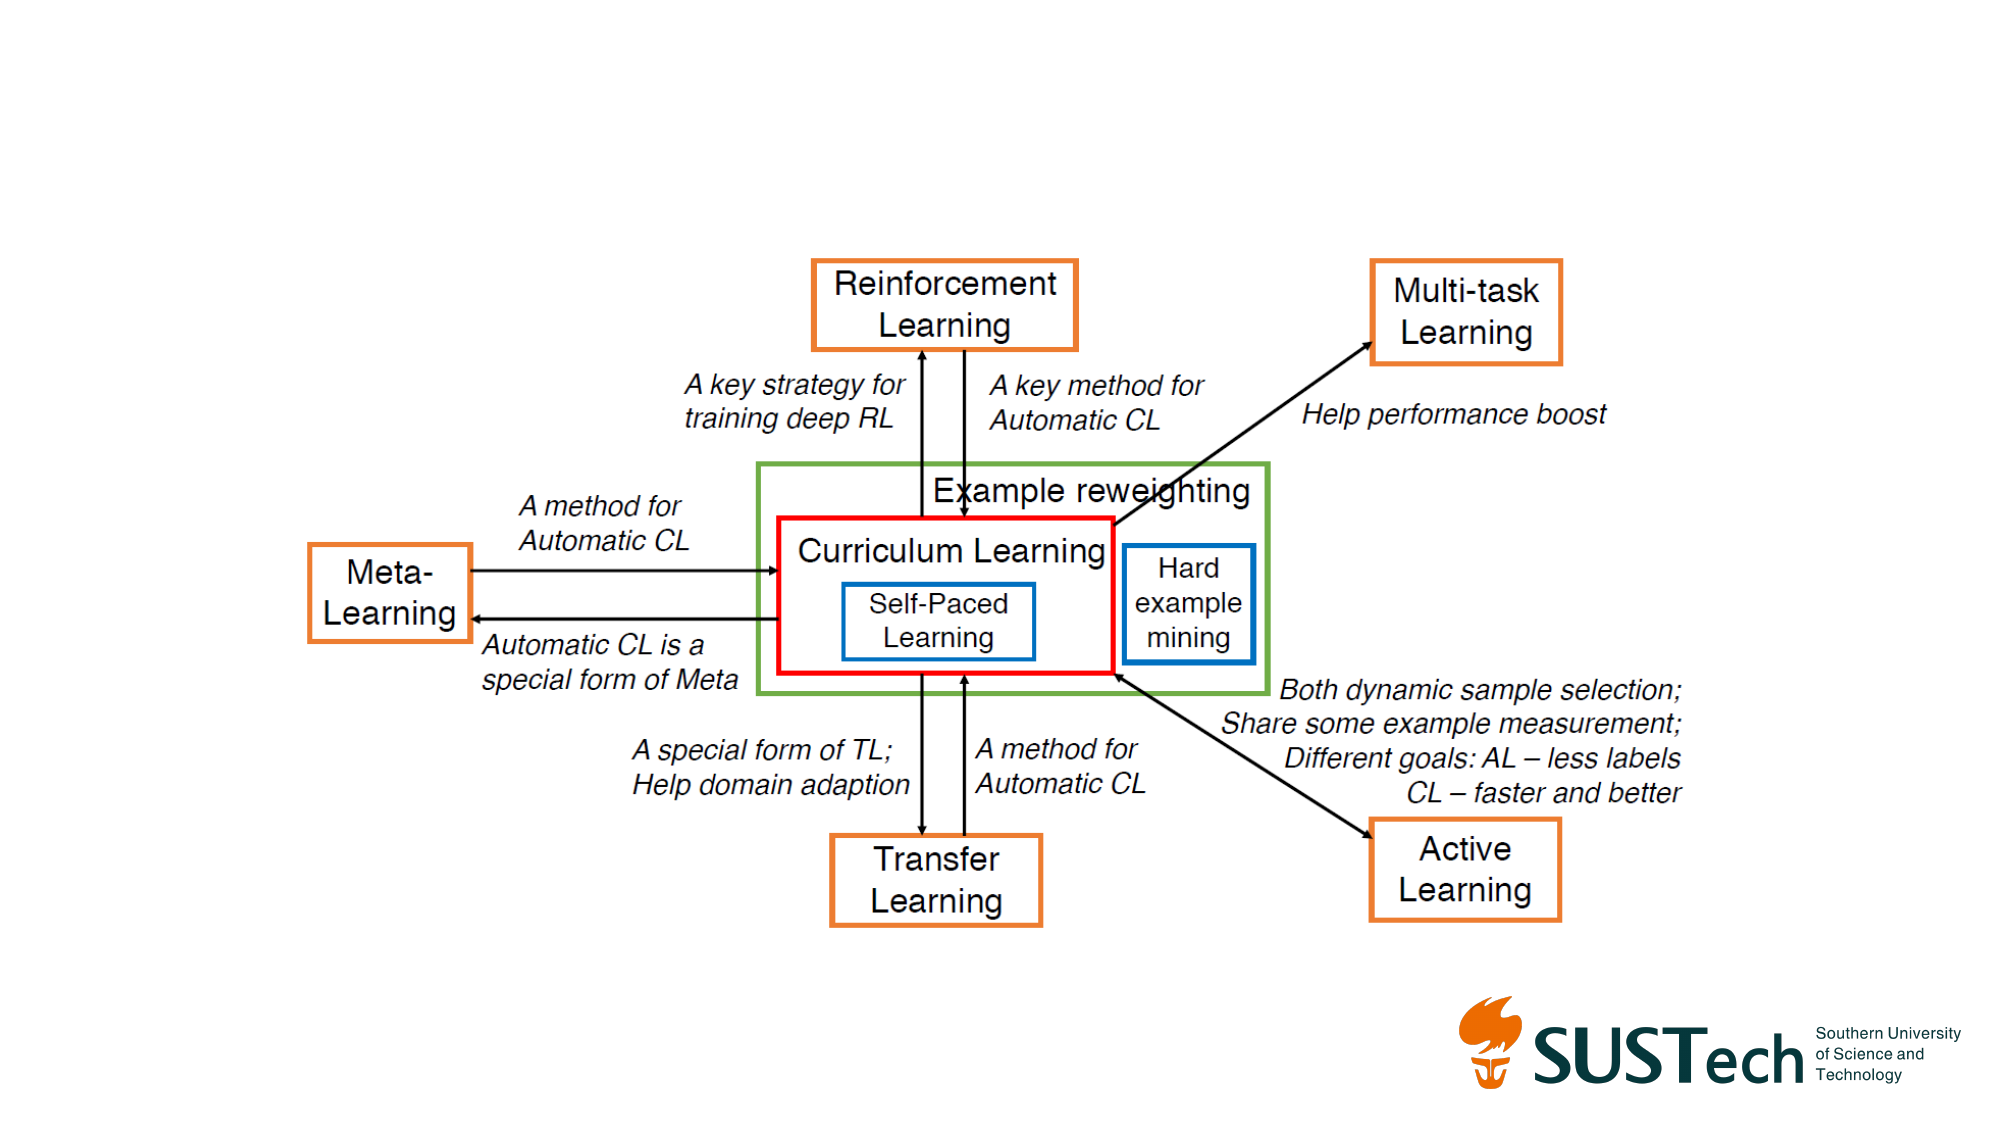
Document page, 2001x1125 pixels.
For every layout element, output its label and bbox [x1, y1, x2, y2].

picture [1459, 996, 1961, 1089]
picture [296, 249, 1704, 935]
